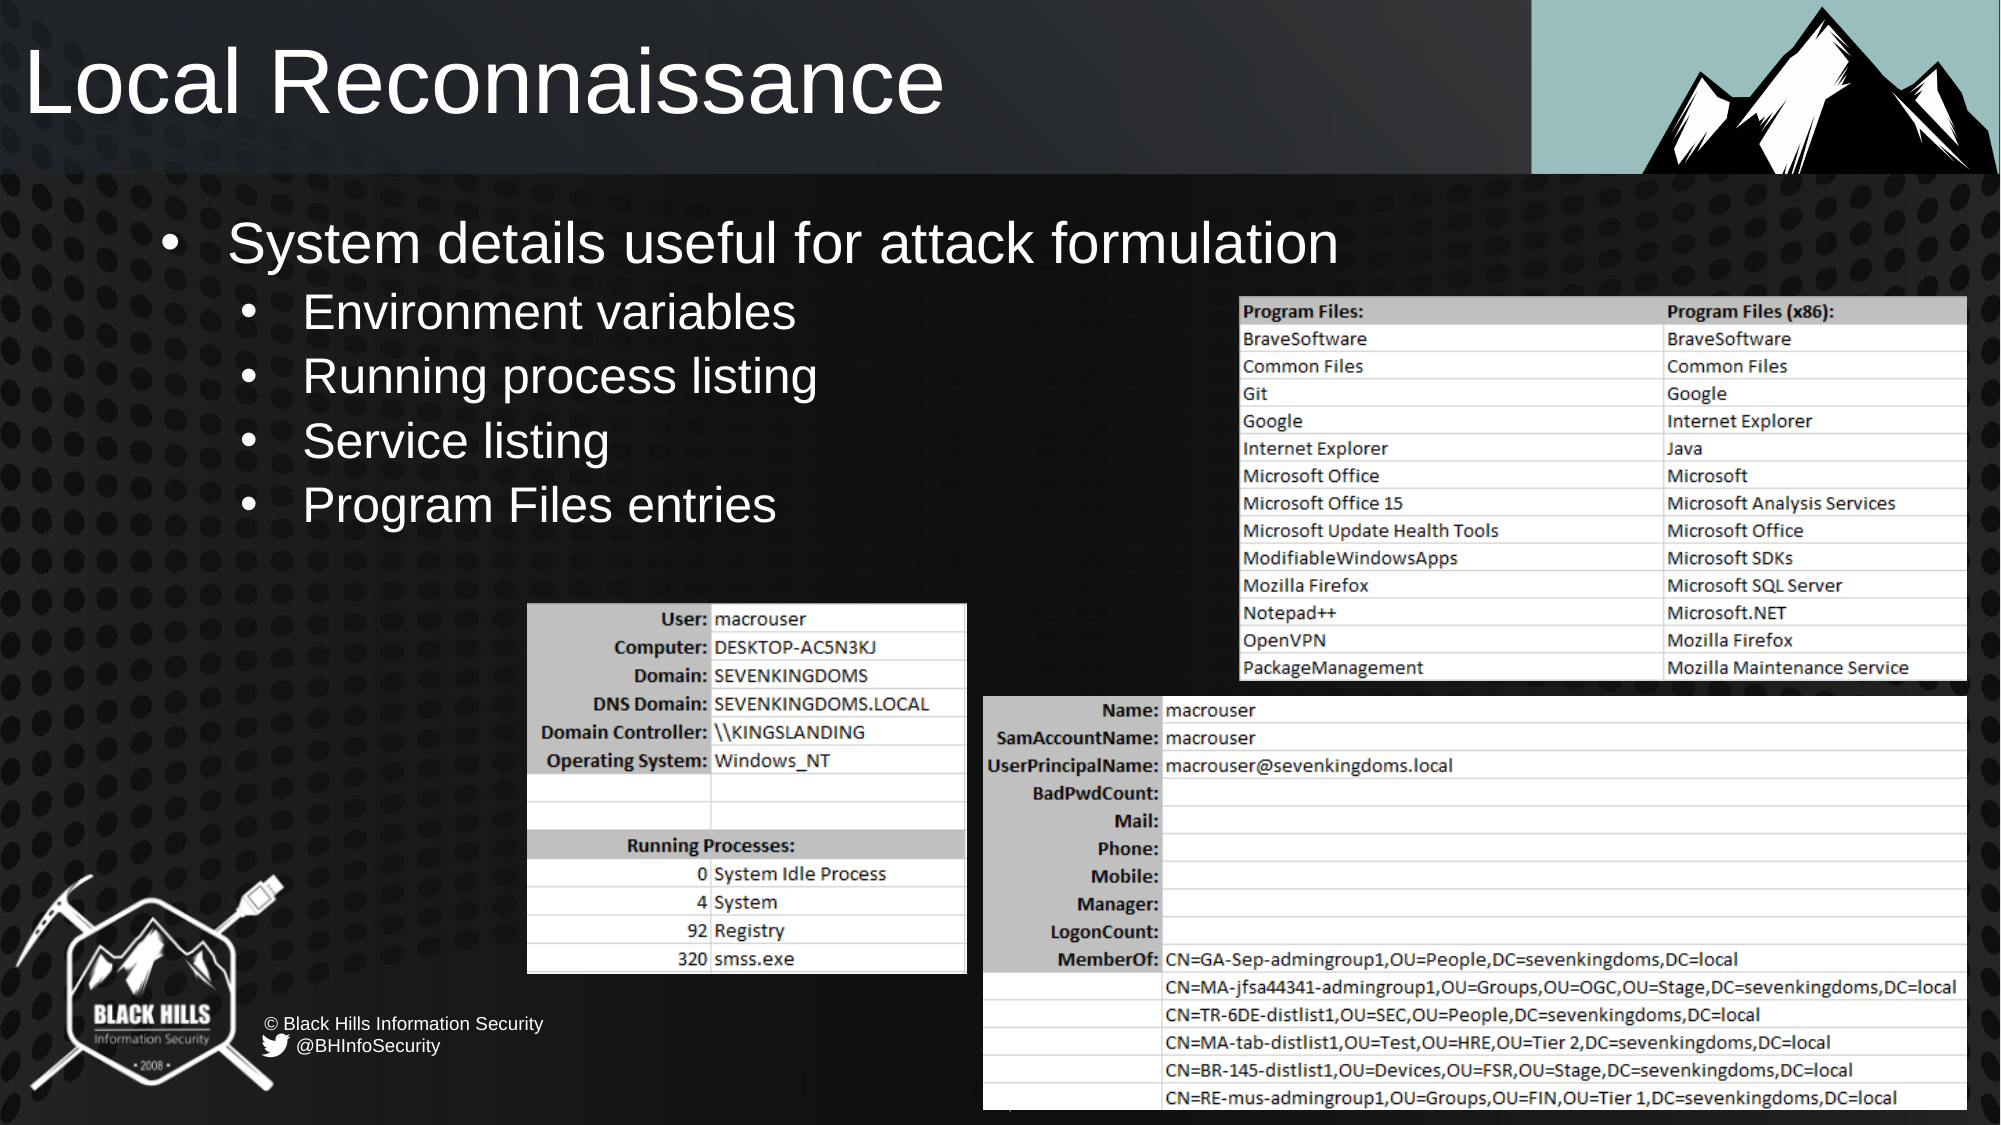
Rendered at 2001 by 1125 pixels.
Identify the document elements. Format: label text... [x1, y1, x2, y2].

list System details useful for attack formulation Environment variables Running process listing Service listing Program Files entries [137, 205, 1863, 920]
picture [0, 0, 2001, 1125]
title Local Reconnaissance [8, 15, 1498, 152]
